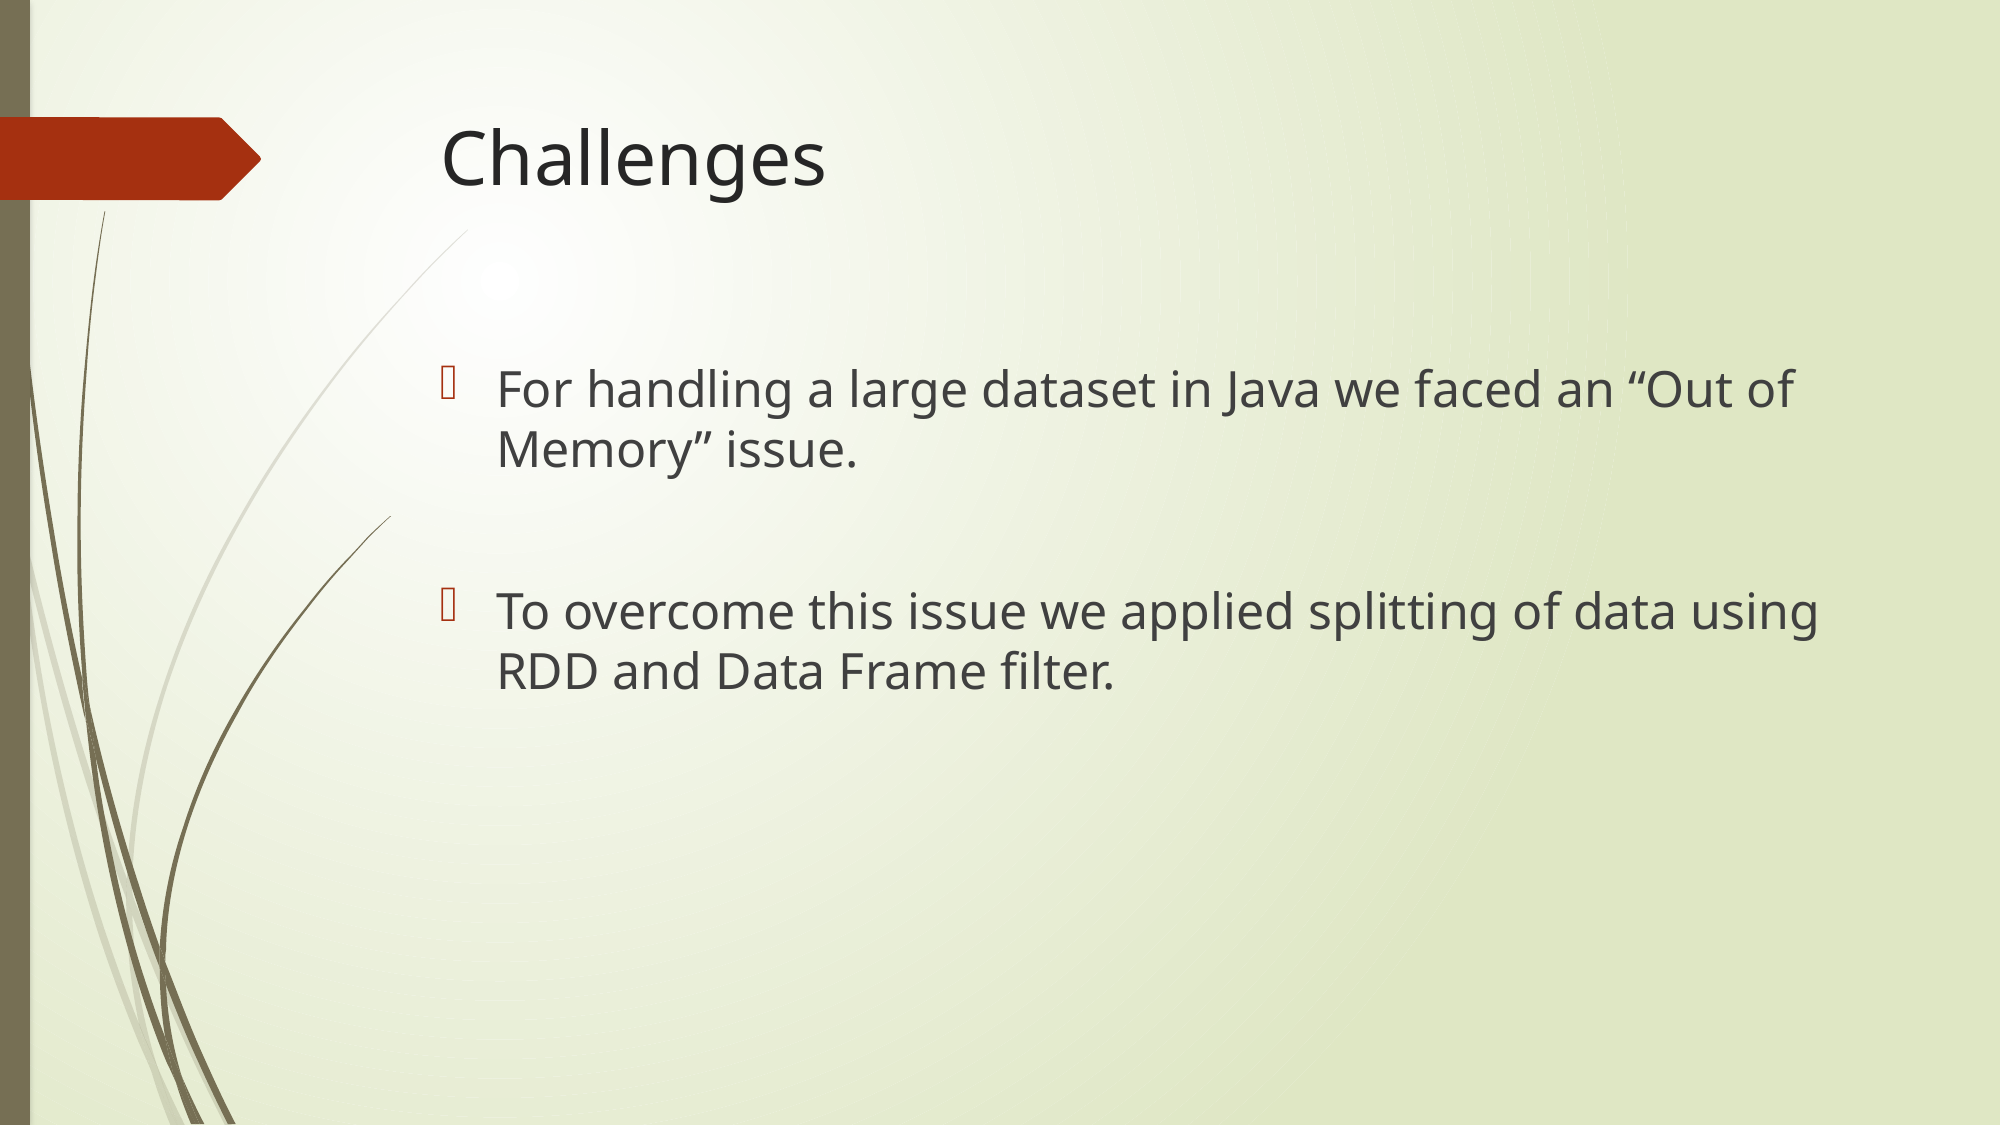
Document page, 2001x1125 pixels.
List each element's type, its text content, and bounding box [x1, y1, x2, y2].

list For handling a large dataset in Java we faced an “Out of Memory” issue. To overcome this issue we applied splitting of data using RDD and Data Frame filter. [424, 350, 1888, 970]
title Challenges [425, 102, 1888, 313]
